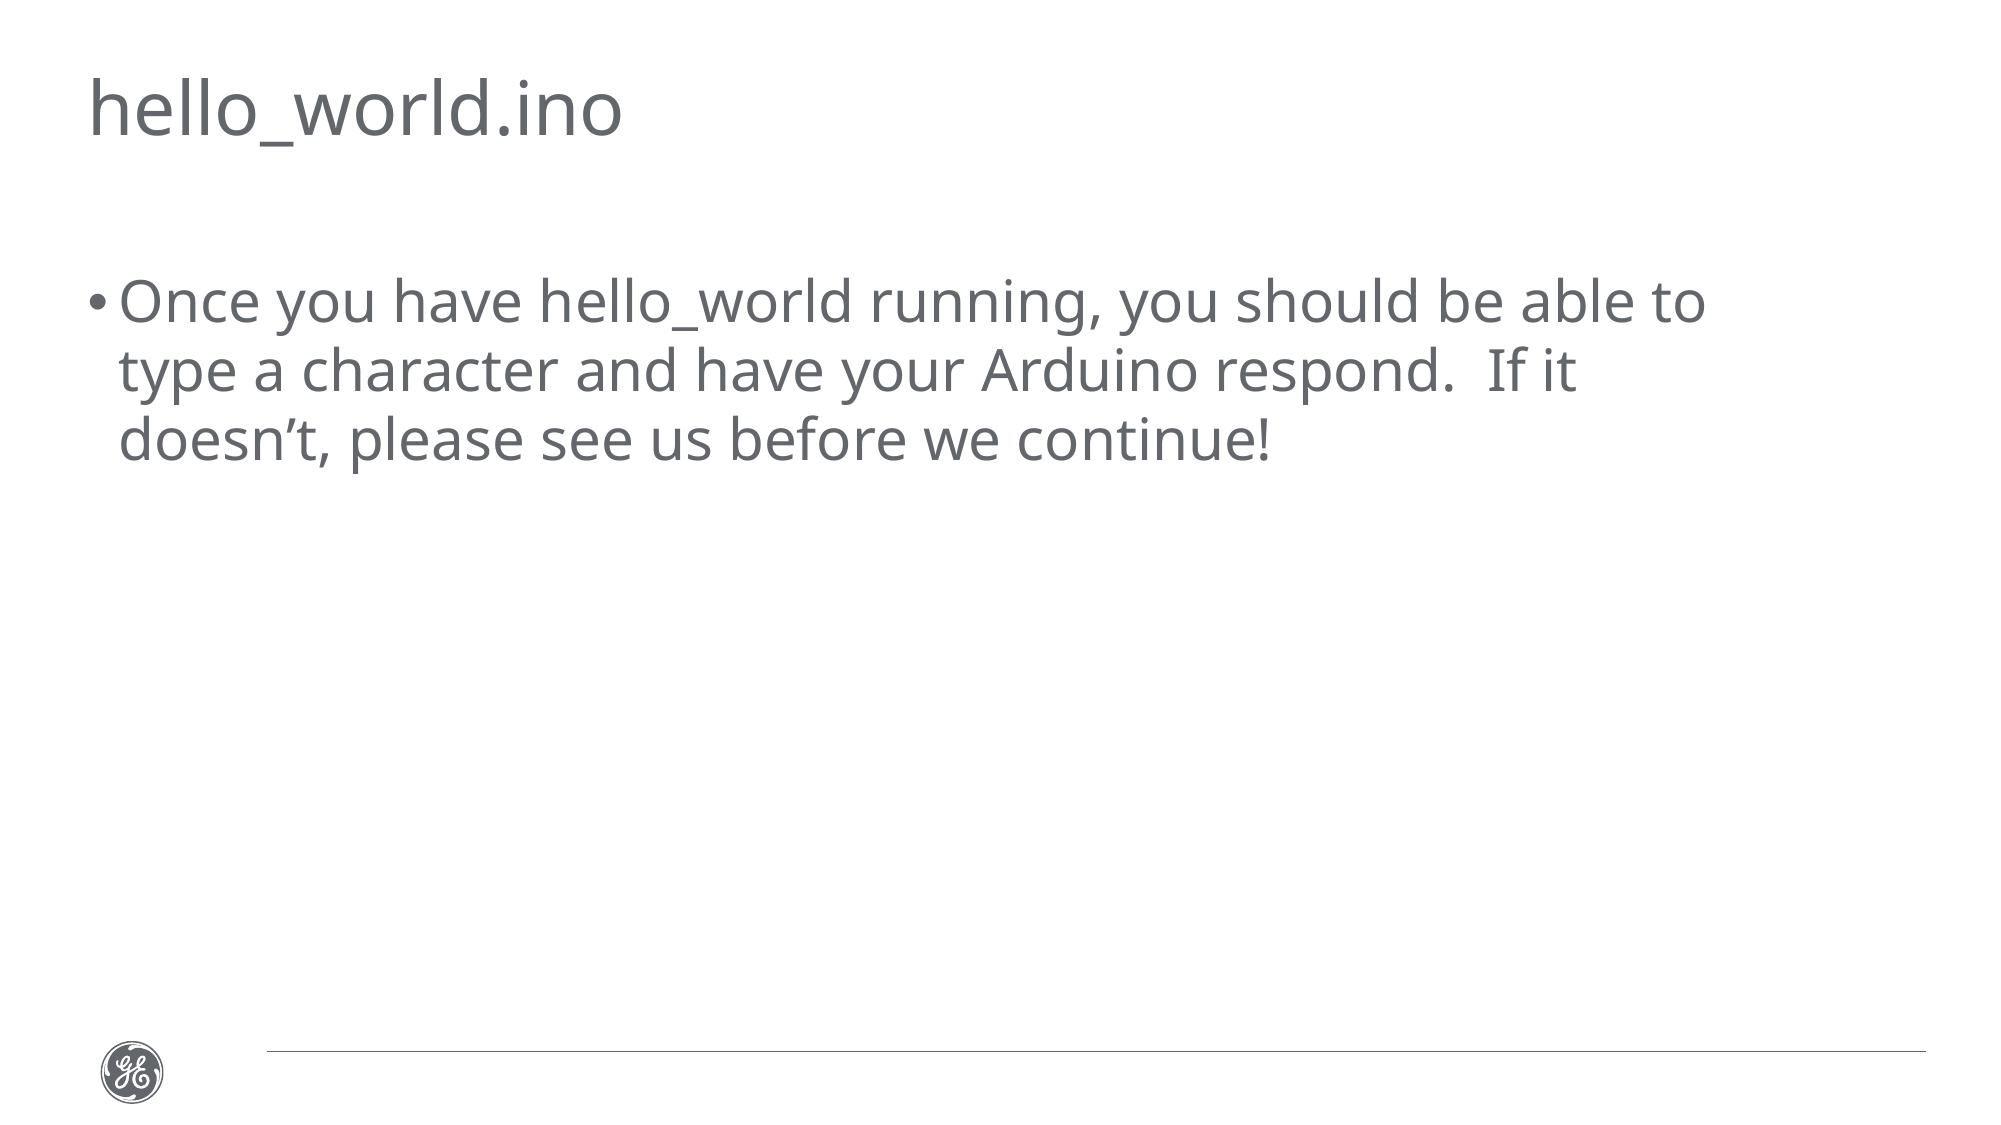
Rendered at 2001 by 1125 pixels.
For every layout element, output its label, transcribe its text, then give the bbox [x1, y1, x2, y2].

title hello_world.ino [87, 36, 1743, 187]
list Once you have hello_world running, you should be able to type a character and have your Arduino respond. If it doesn’t, please see us before we continue! [87, 266, 1750, 981]
